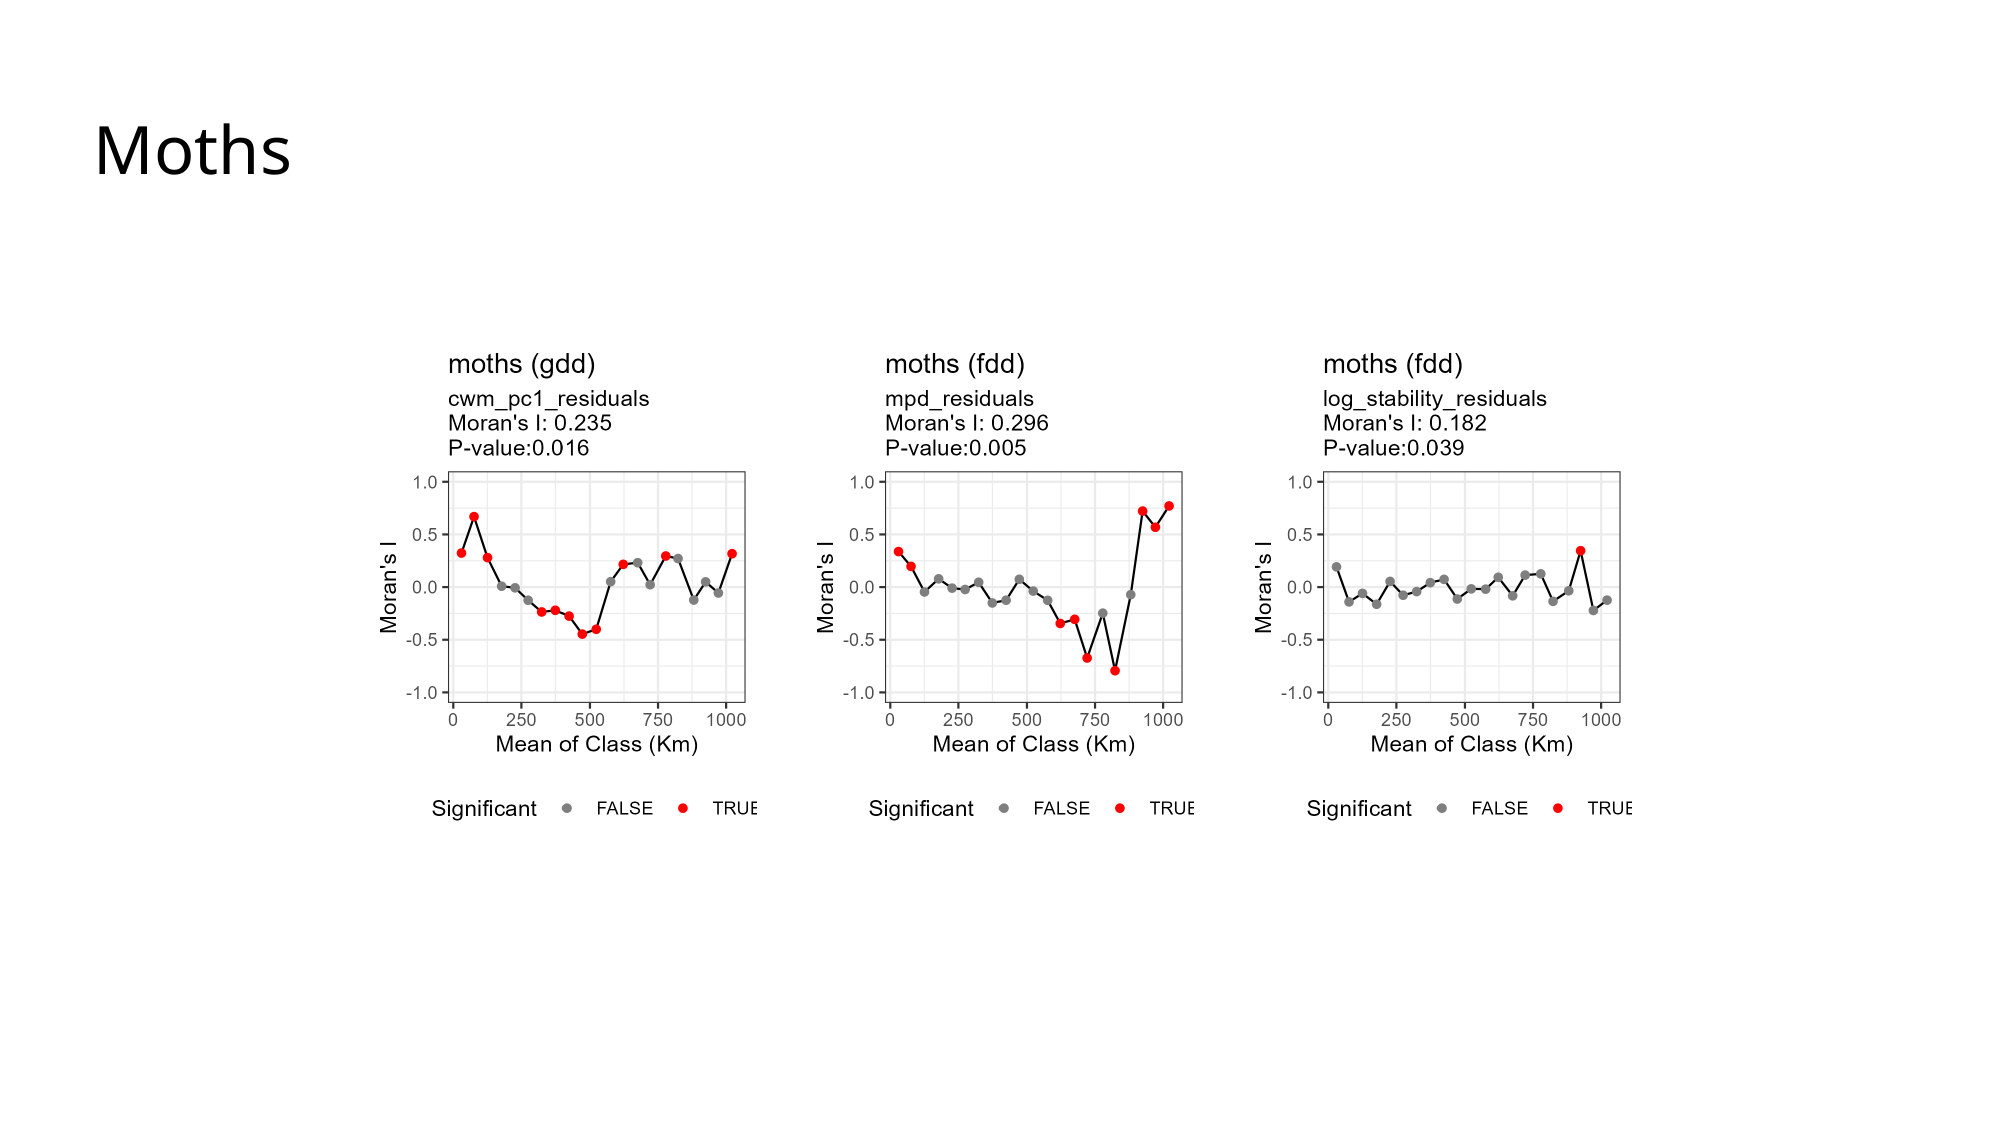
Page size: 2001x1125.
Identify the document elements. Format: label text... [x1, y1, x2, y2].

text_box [368, 341, 1632, 849]
text_box Moths [79, 100, 1350, 196]
